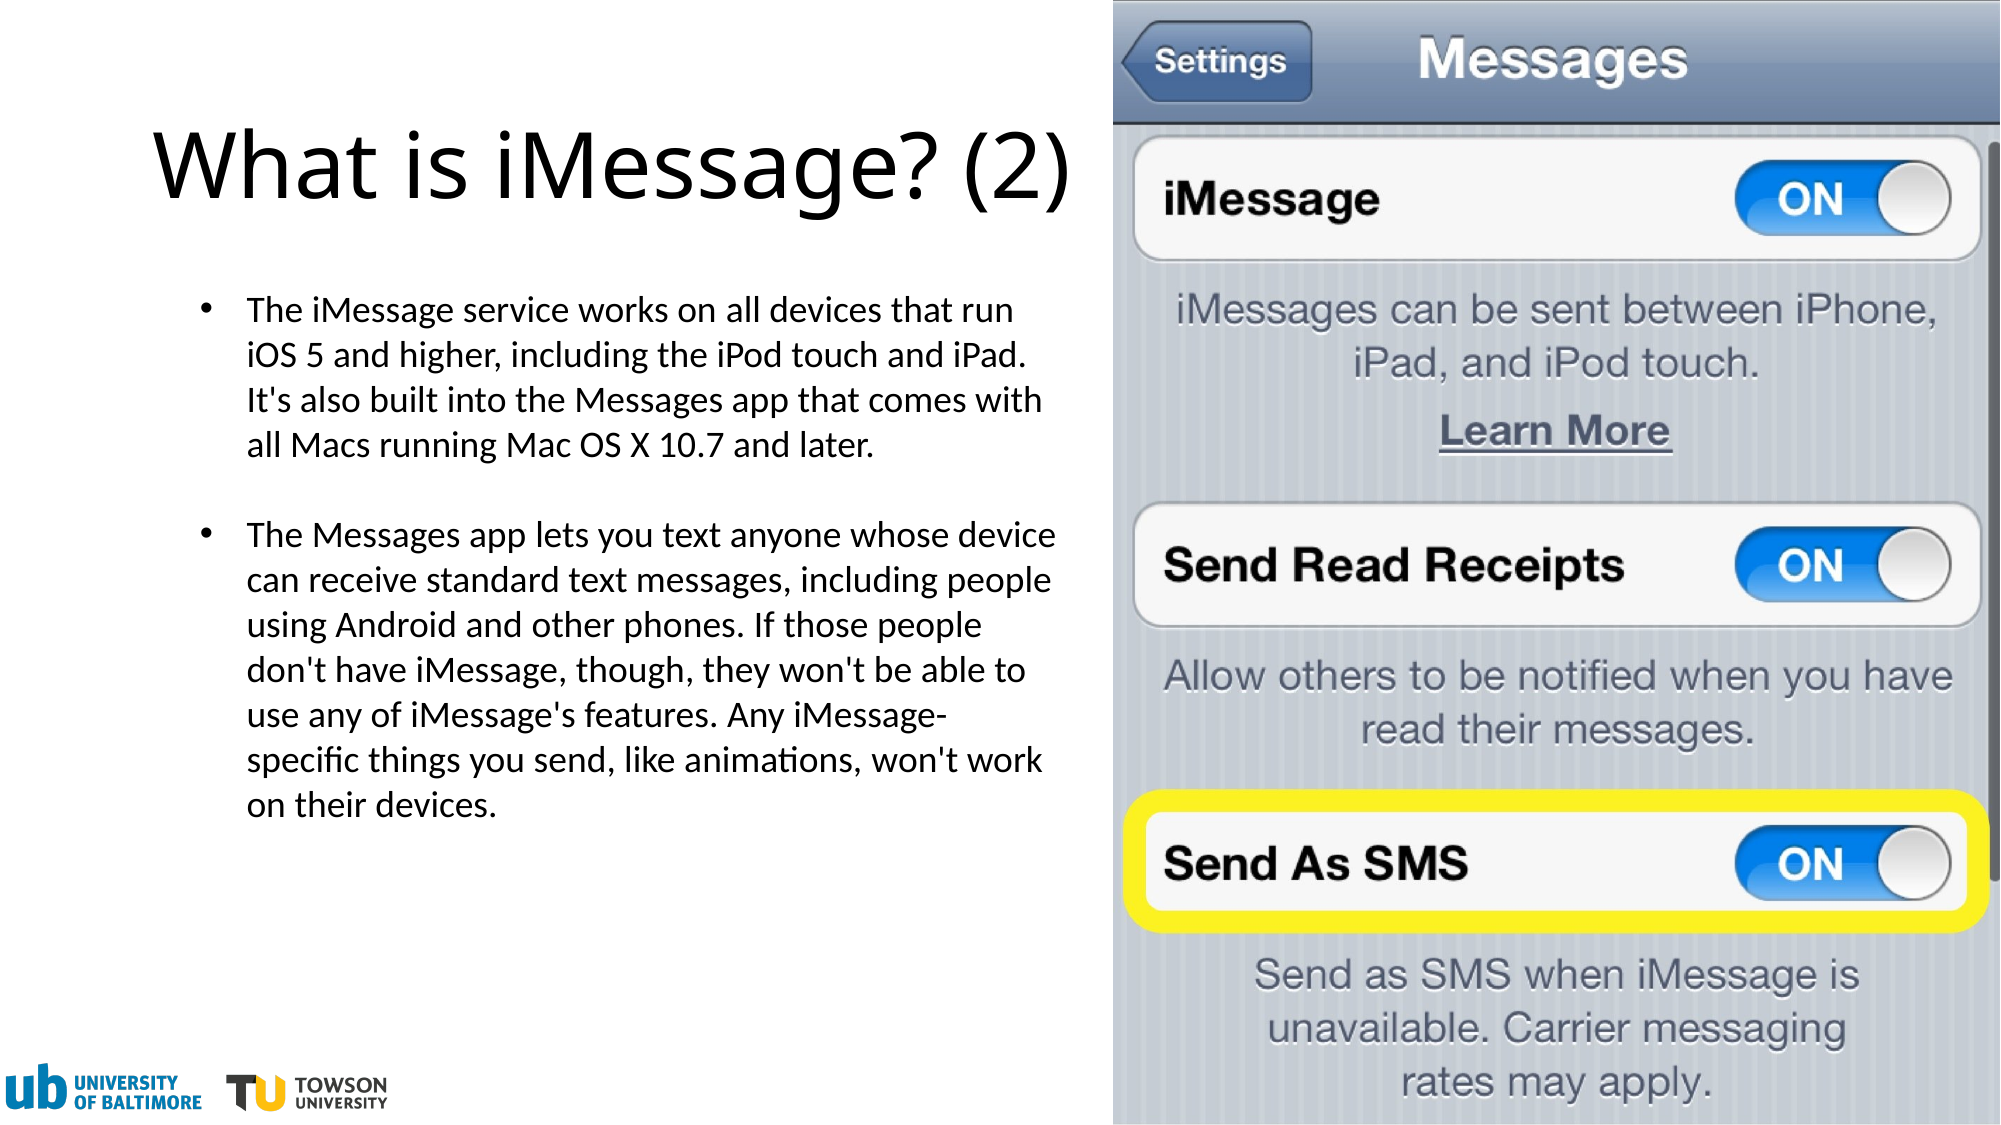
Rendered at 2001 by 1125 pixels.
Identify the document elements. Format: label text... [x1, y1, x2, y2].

text_box The iMessage service works on all devices that run iOS 5 and higher, including the iPod touch and iPad. It's also built into the Messages app that comes with all Macs running Mac OS X 10.7 and later. The Messages app lets you text anyone whose device can receive standard text messages, including people using Android and other phones. If those people don't have iMessage, though, they won't be able to use any of iMessage's features. Any iMessage-specific things you send, like animations, won't work on their devices. [185, 277, 1073, 832]
title What is iMessage? (2) [137, 59, 1112, 278]
picture [1112, 0, 2000, 1125]
picture [0, 1031, 407, 1125]
